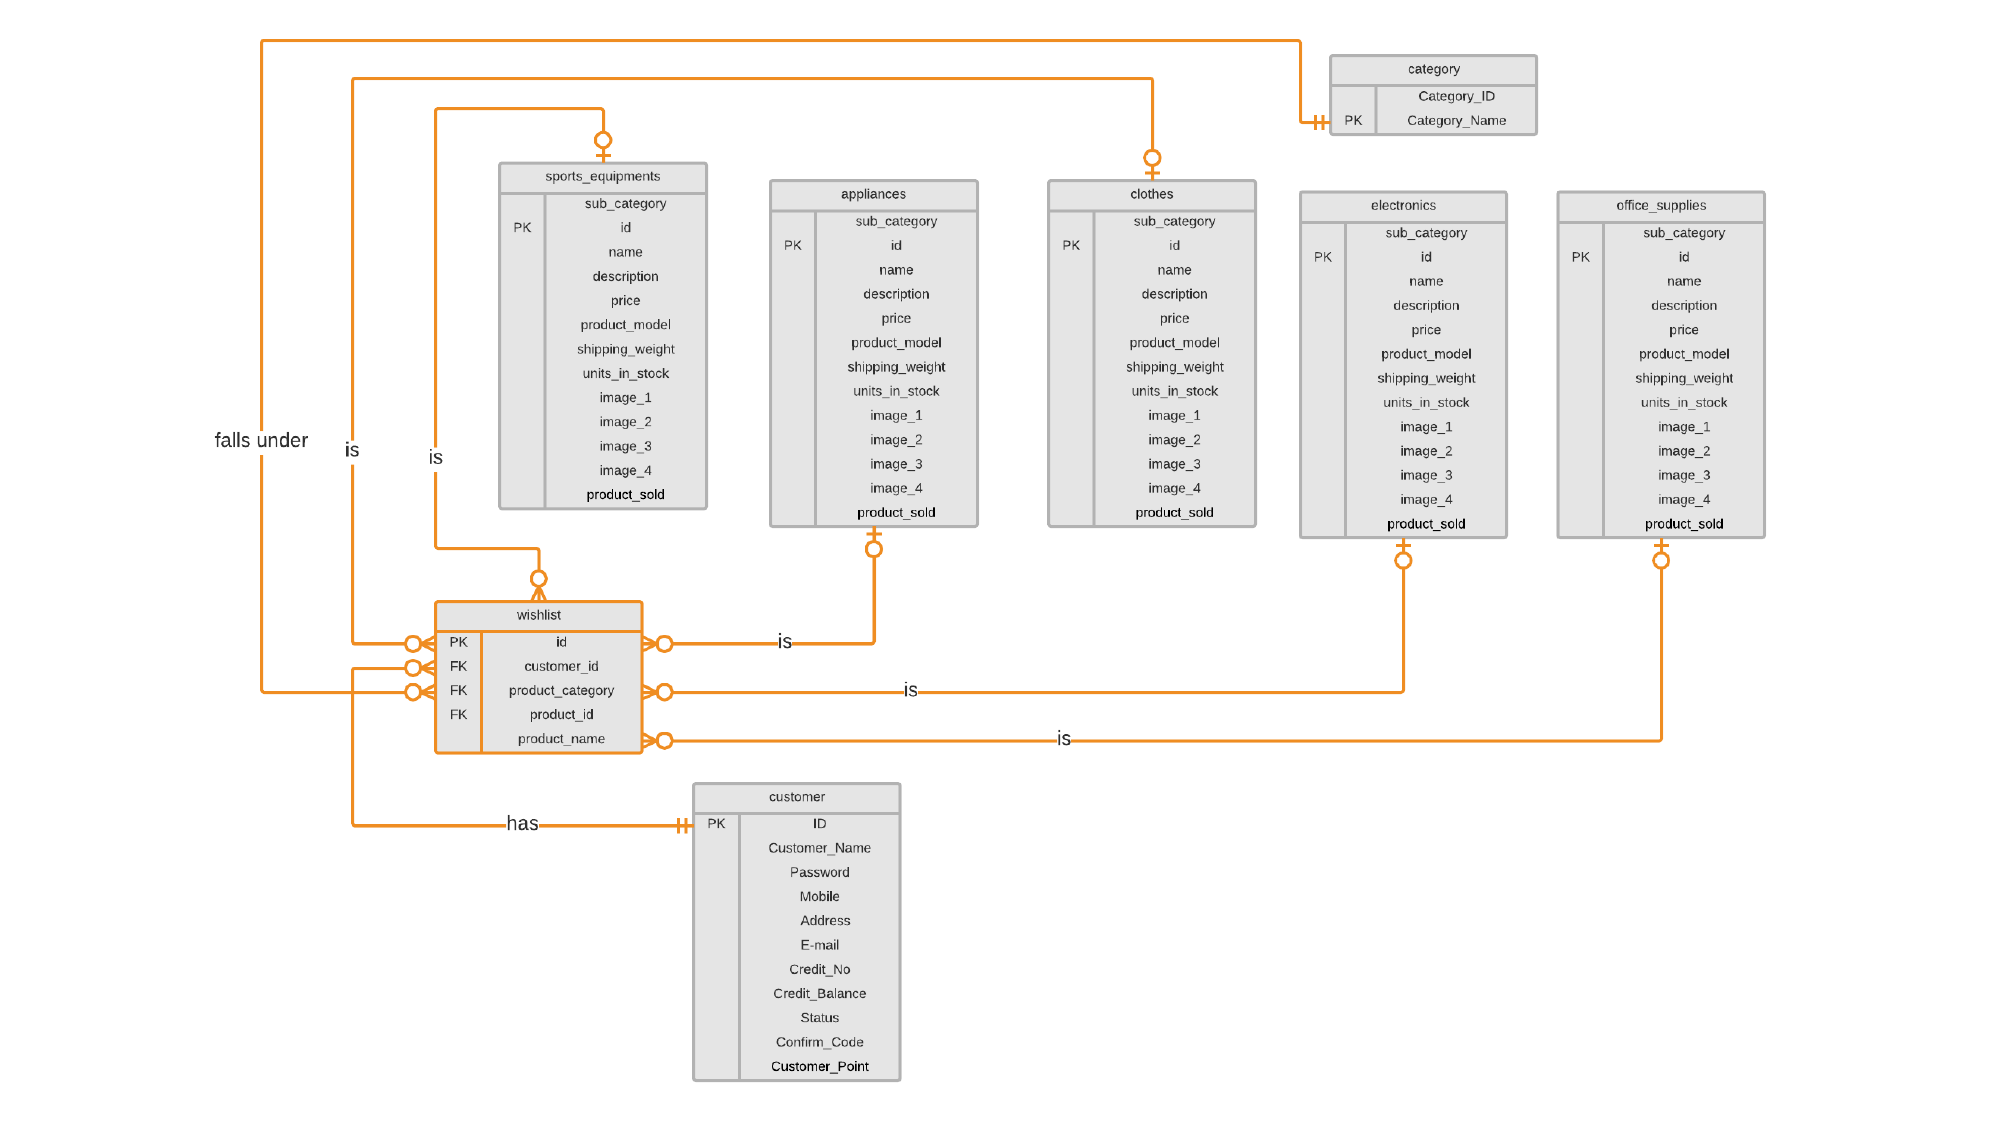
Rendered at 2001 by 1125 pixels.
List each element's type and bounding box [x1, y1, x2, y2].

picture [186, 0, 1814, 1125]
